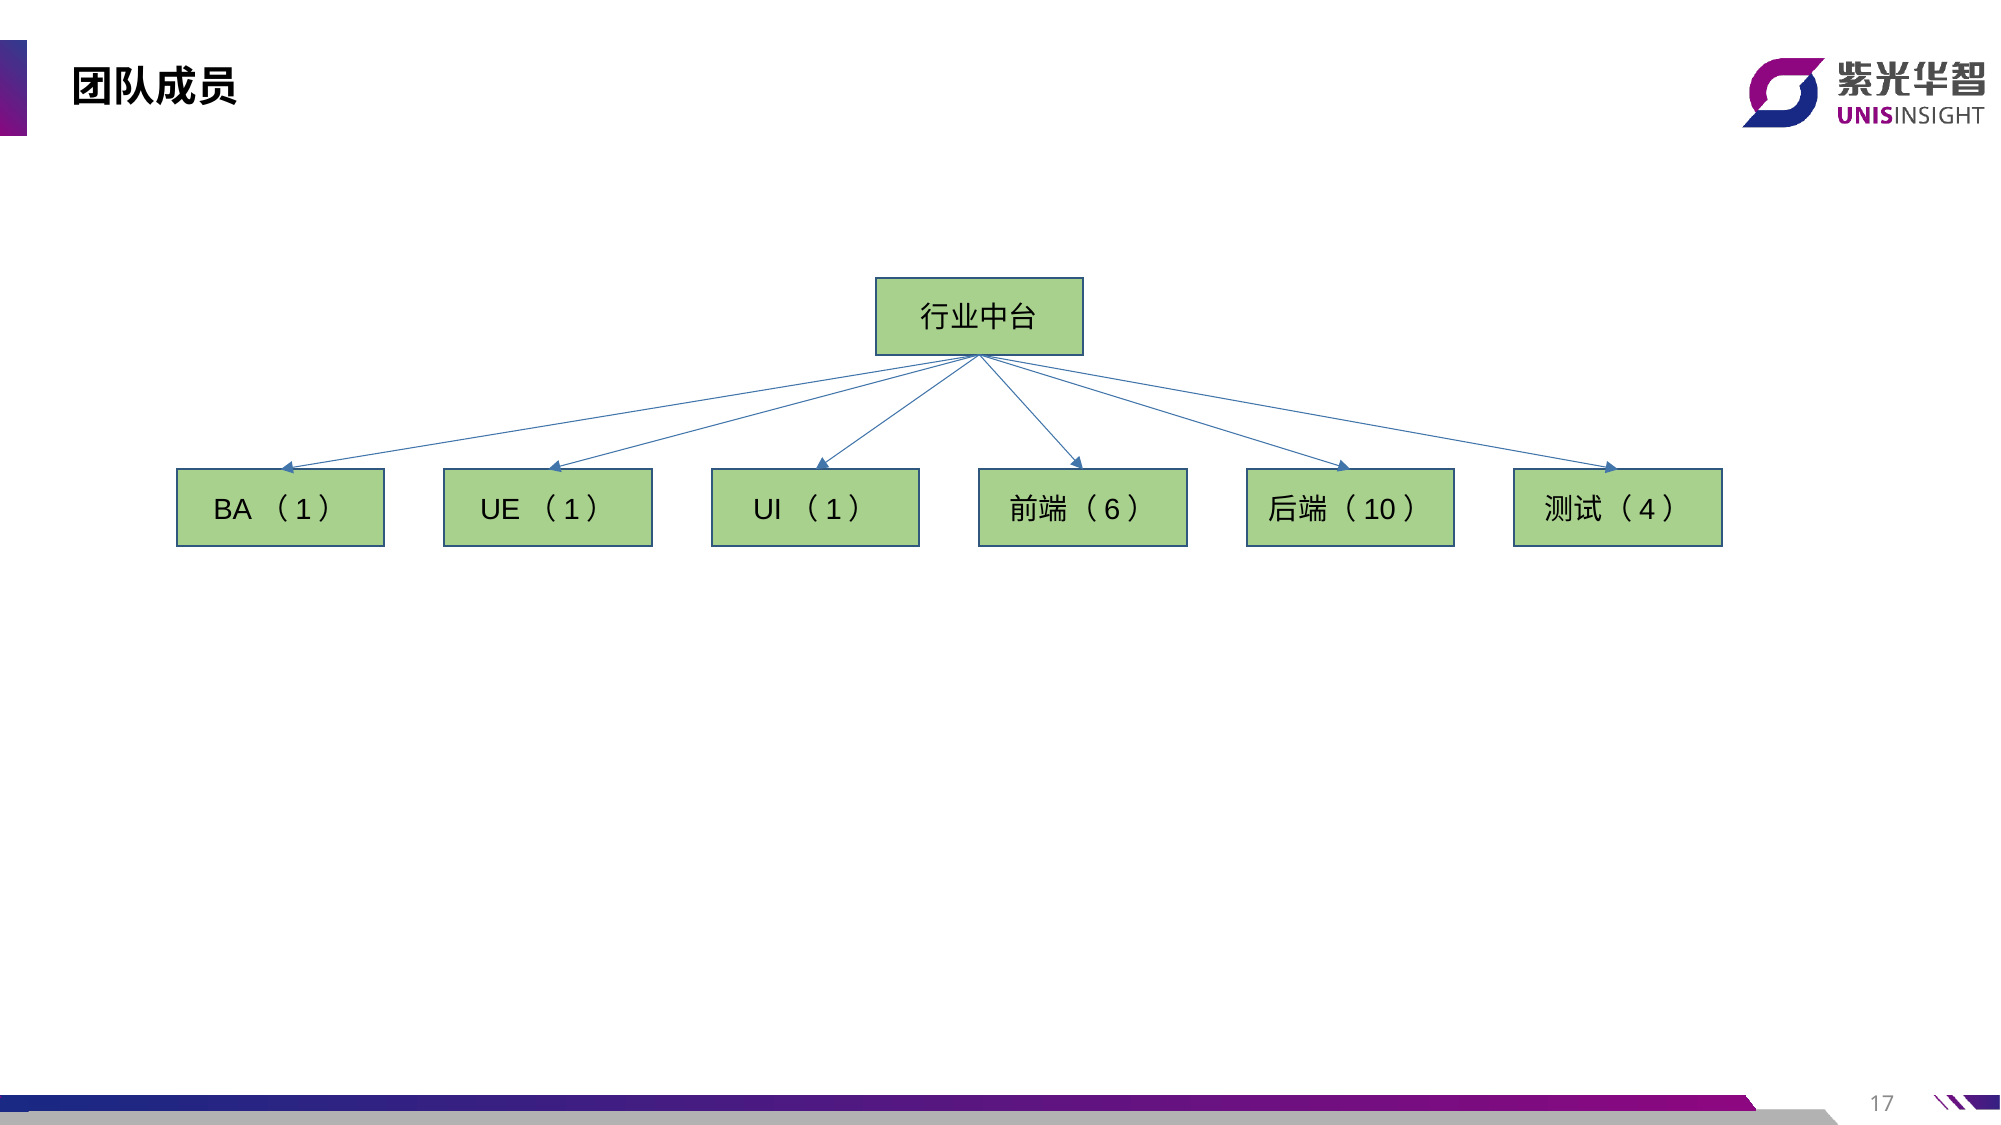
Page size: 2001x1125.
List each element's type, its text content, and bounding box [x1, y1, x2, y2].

text_box 前端（6） [978, 470, 1188, 547]
text_box 行业中台 [875, 277, 1084, 354]
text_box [548, 354, 815, 470]
picture [0, 1095, 2000, 1125]
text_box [815, 354, 979, 470]
text_box BA（1） [176, 468, 385, 547]
text_box 后端（10） [1246, 470, 1455, 547]
text_box 测试（4） [1513, 468, 1723, 547]
text_box UI（1） [711, 470, 920, 547]
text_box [979, 354, 1619, 470]
title 团队成员 [57, 40, 1722, 136]
picture [1741, 57, 1985, 128]
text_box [280, 354, 548, 470]
text_box UE（1） [443, 470, 653, 547]
